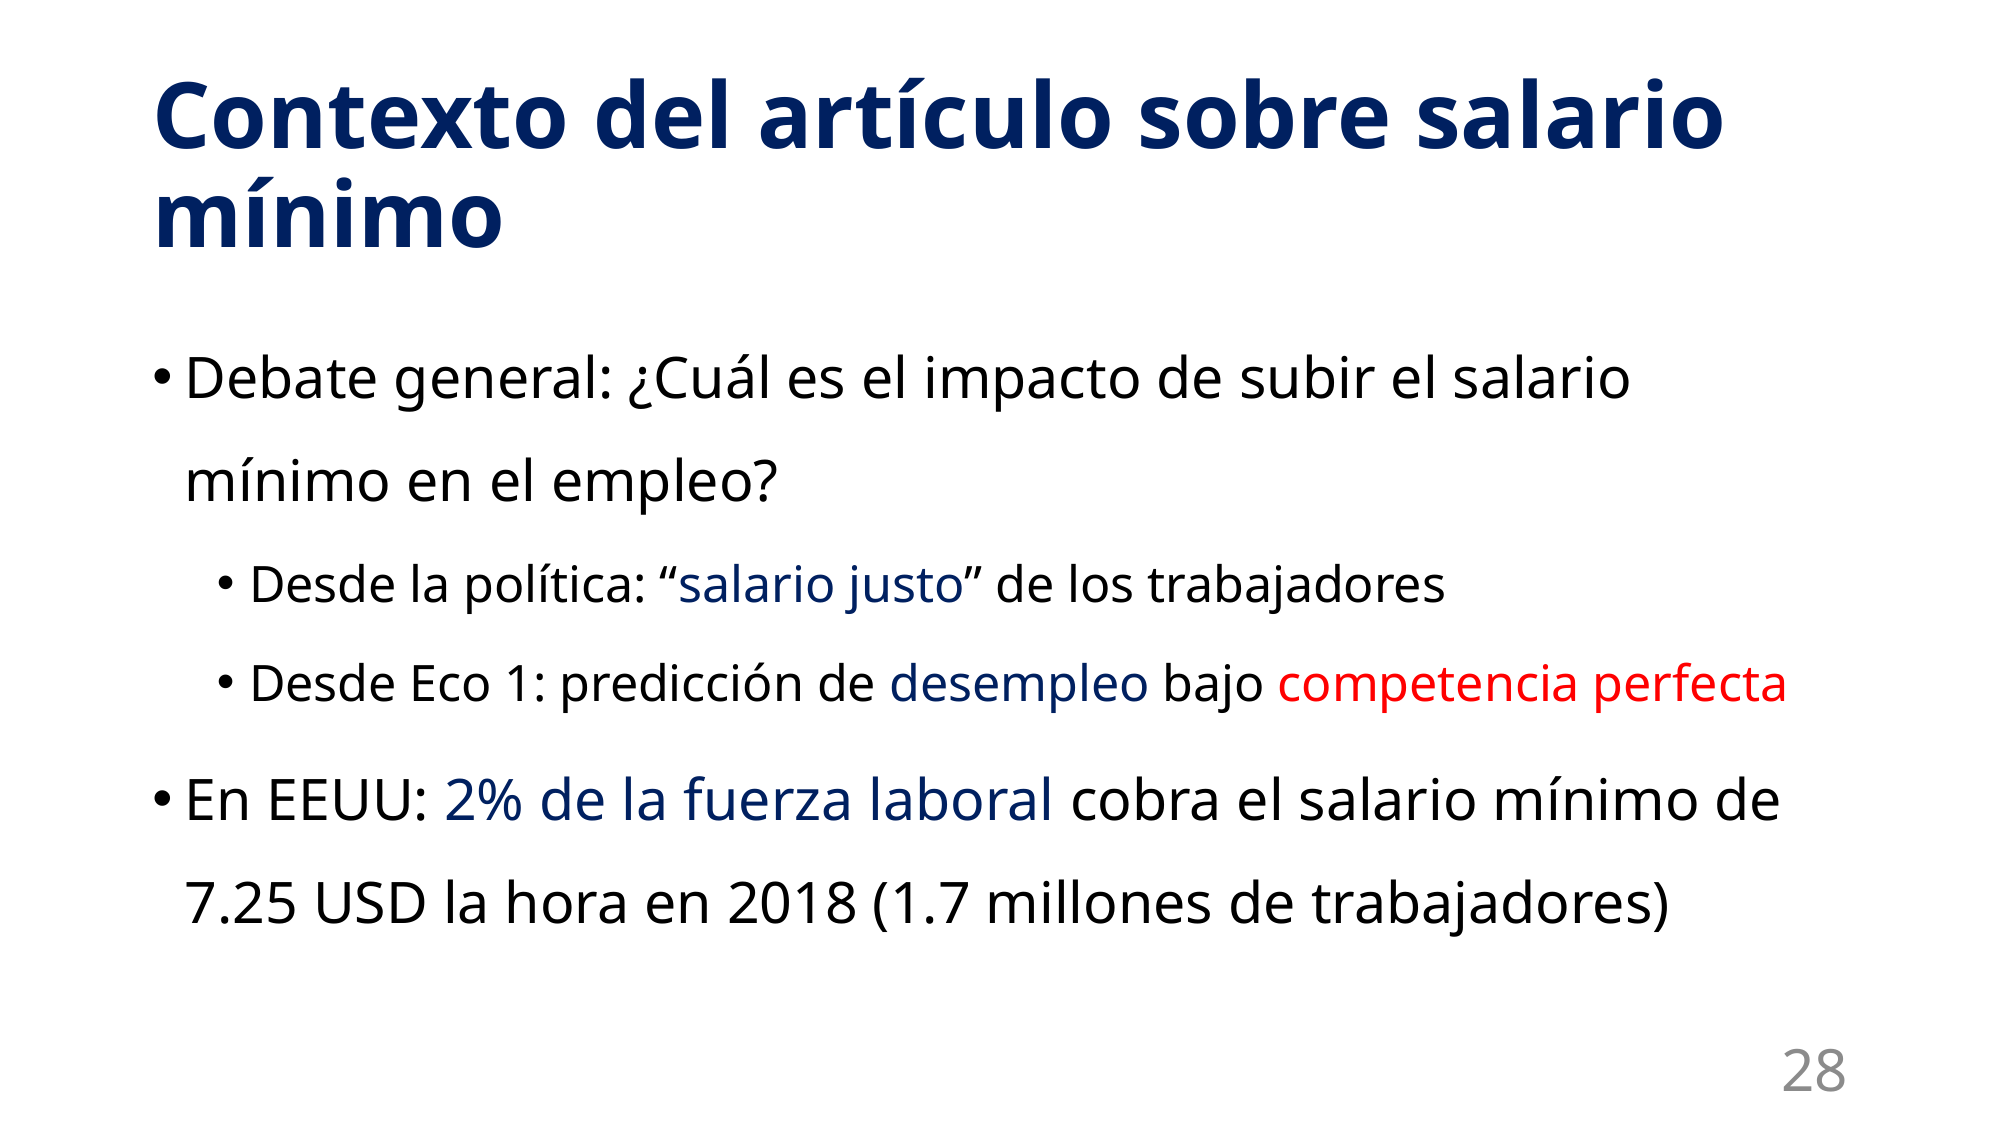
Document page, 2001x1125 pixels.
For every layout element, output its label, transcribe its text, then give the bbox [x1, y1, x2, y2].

slide_number 28 [1412, 1042, 1863, 1103]
title Contexto del artículo sobre salario mínimo [137, 59, 1863, 278]
list Debate general: ¿Cuál es el impacto de subir el salario mínimo en el empleo? Desde la política: “salario justo” de los trabajadores Desde Eco 1: predicción de desempleo bajo competencia perfecta En EEUU: 2% de la fuerza laboral cobra el salario mínimo de 7.25 USD la hora en 2018 (1.7 millones de trabajadores) [137, 299, 1863, 1014]
